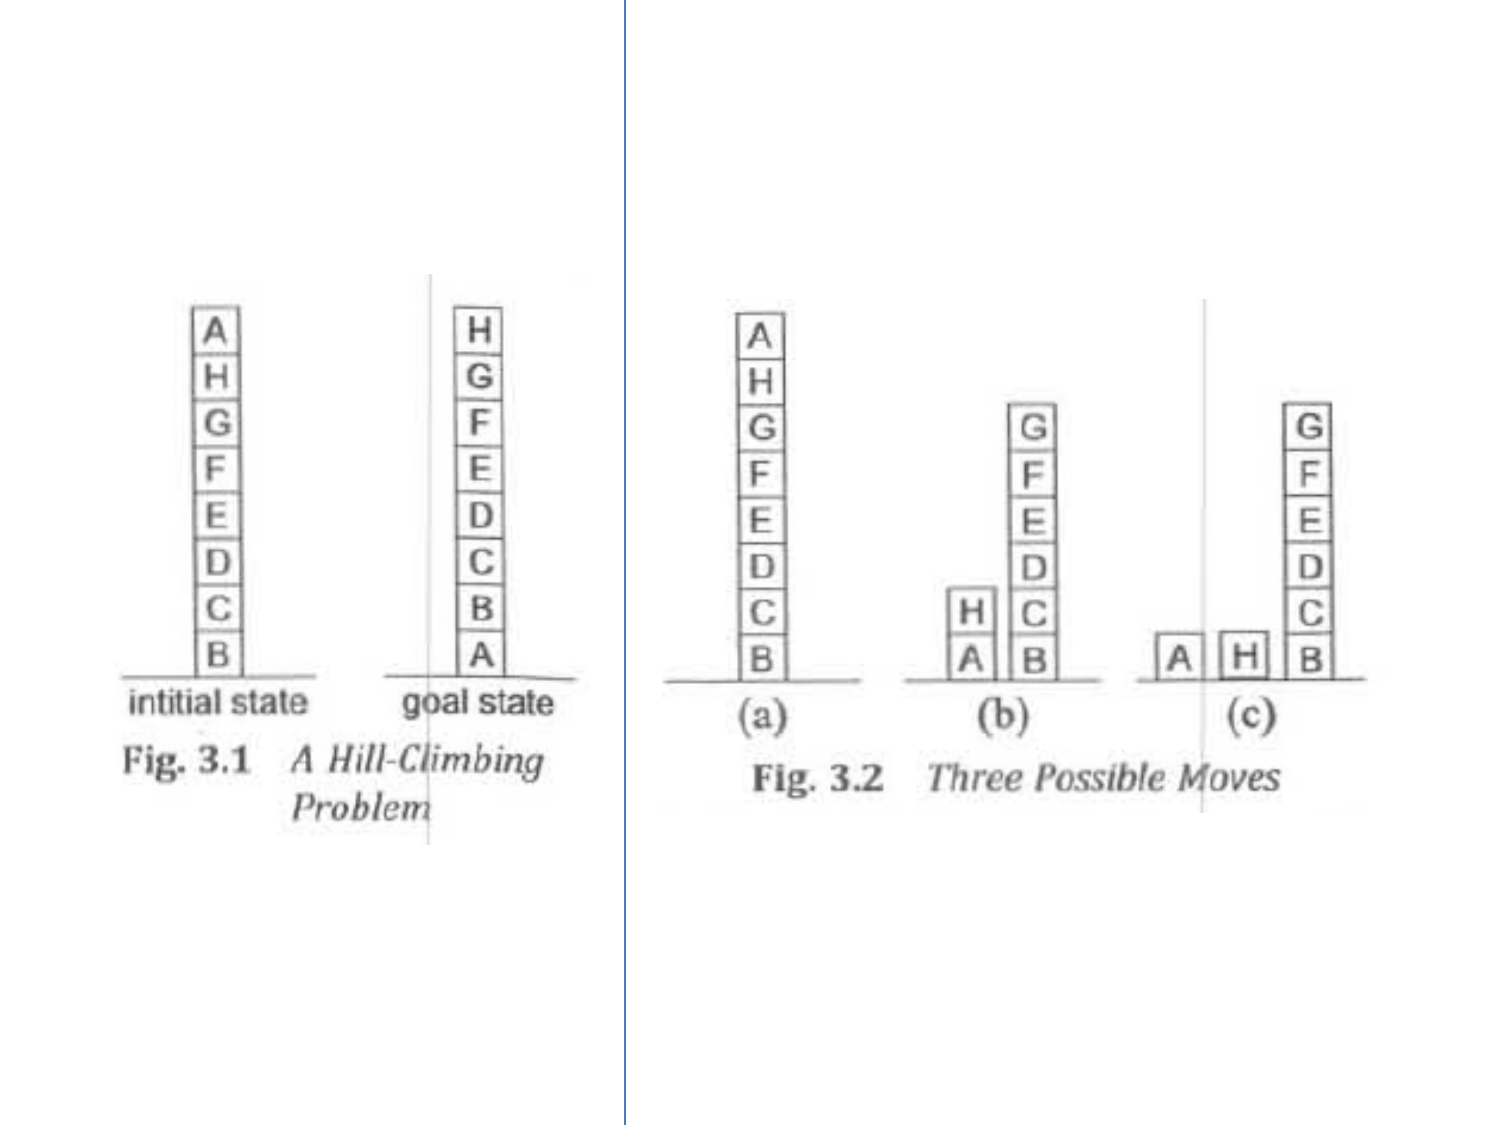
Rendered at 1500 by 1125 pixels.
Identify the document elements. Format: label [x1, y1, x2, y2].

picture [113, 563, 613, 845]
picture [662, 299, 1414, 813]
picture [113, 274, 613, 562]
